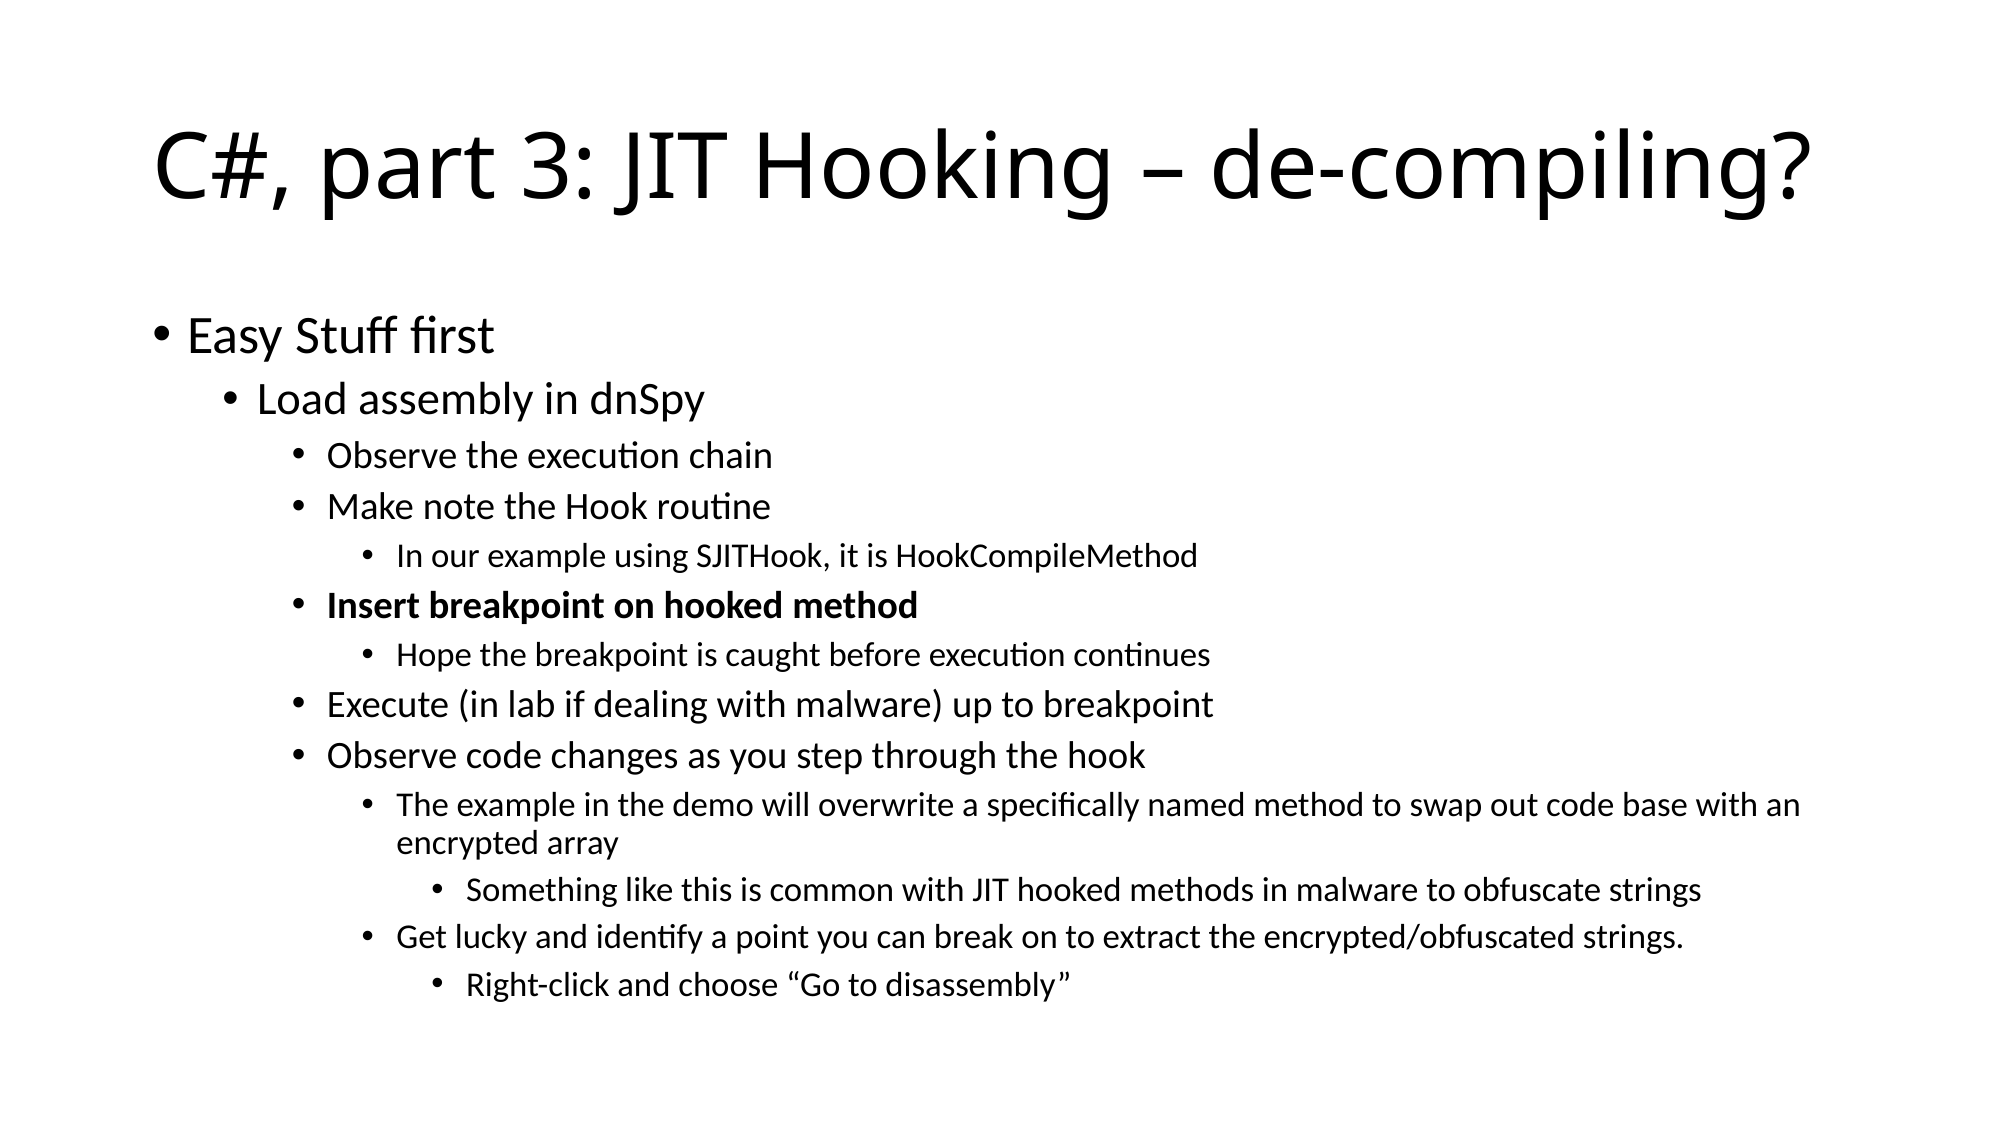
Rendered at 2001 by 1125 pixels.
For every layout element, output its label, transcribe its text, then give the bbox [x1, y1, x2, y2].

title C#, part 3: JIT Hooking – de-compiling? [137, 59, 1863, 278]
list Easy Stuff first Load assembly in dnSpy Observe the execution chain Make note the Hook routine In our example using SJITHook, it is HookCompileMethod Insert breakpoint on hooked method Hope the breakpoint is caught before execution continues Execute (in lab if dealing with malware) up to breakpoint Observe code changes as you step through the hook The example in the demo will overwrite a specifically named method to swap out code base with an encrypted array Something like this is common with JIT hooked methods in malware to obfuscate strings Get lucky and identify a point you can break on to extract the encrypted/obfuscated strings. Right-click and choose “Go to disassembly” [137, 299, 1863, 1014]
